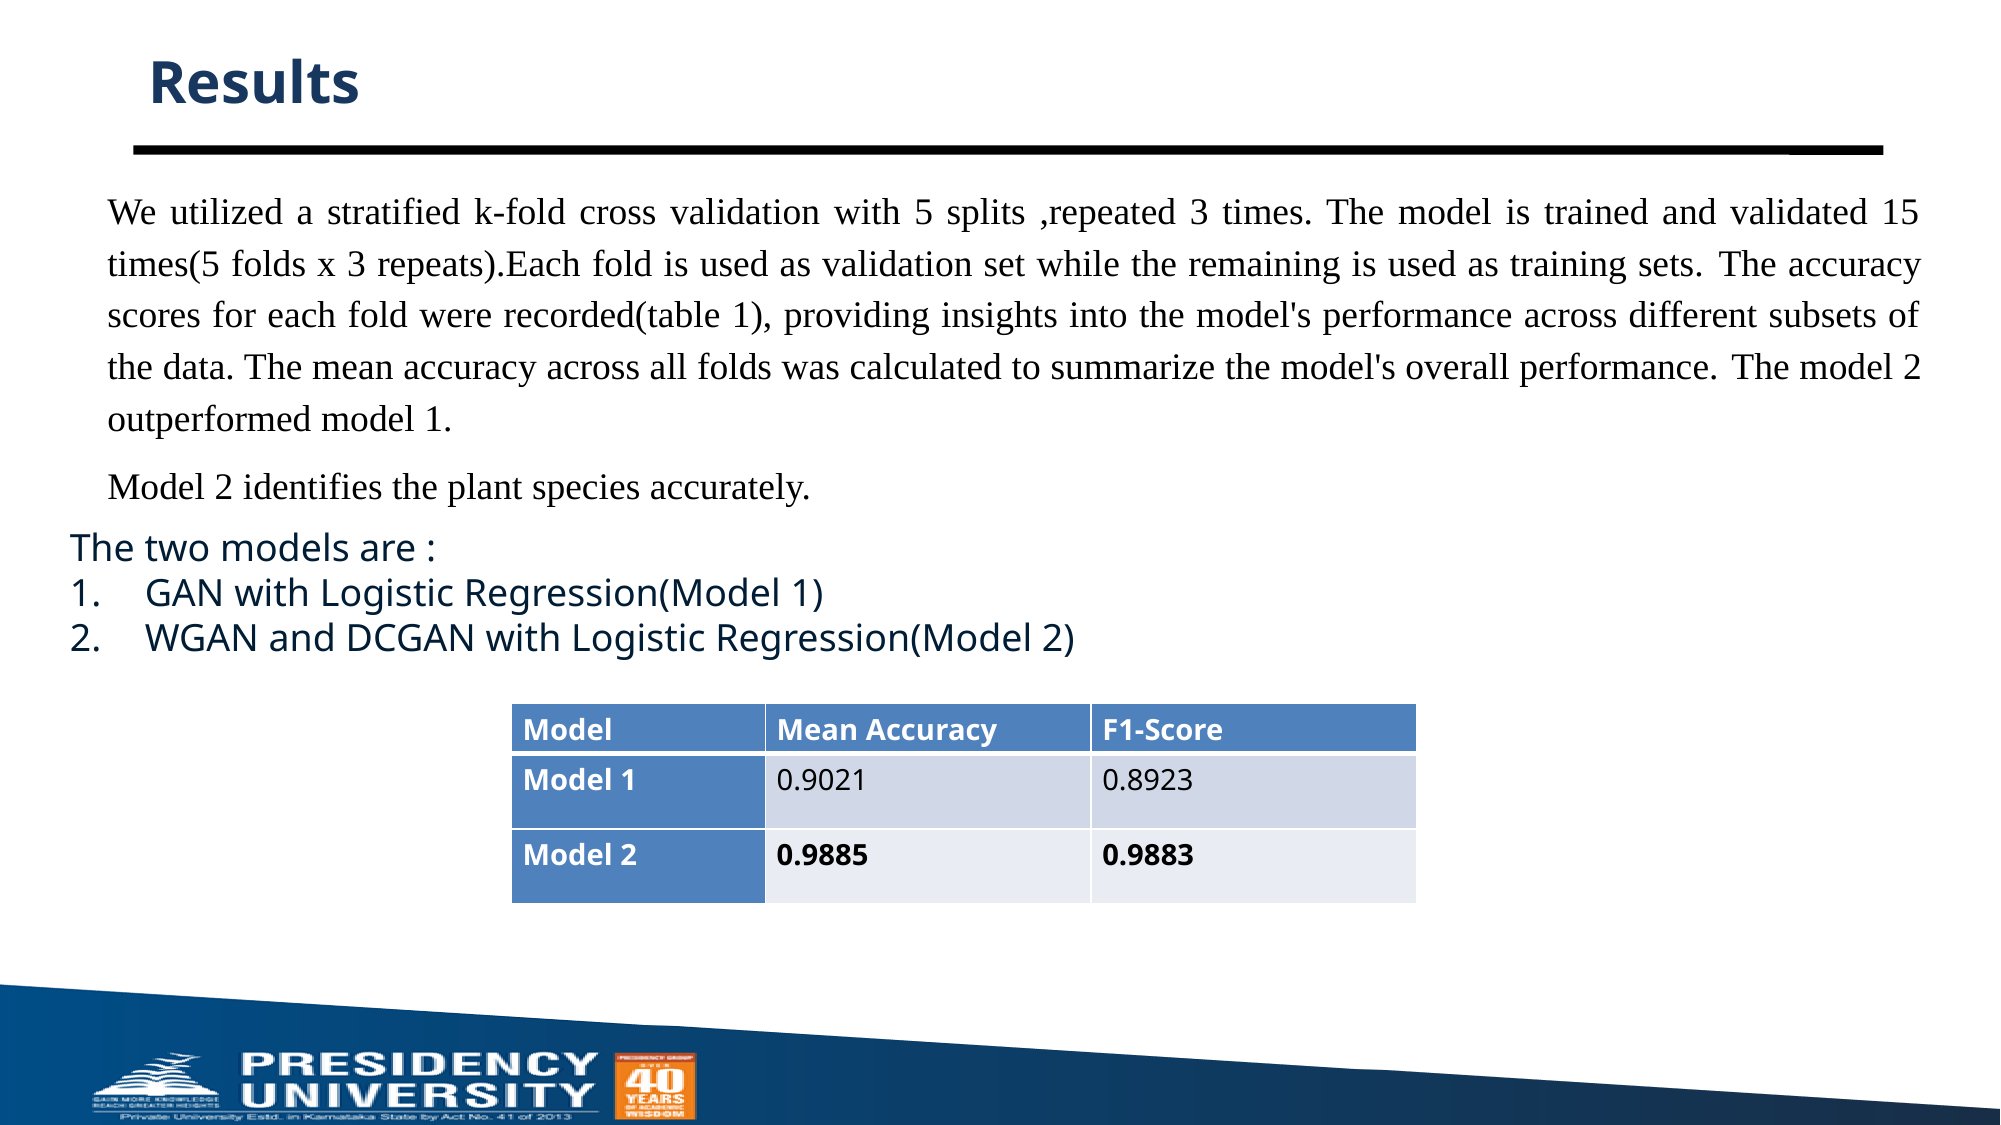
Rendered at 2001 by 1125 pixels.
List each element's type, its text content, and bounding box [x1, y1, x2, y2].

table_cell 0.9883 [1092, 830, 1416, 903]
table_header Mean Accuracy [766, 704, 1090, 751]
table_cell 0.9885 [766, 830, 1090, 903]
picture [0, 982, 2000, 1125]
title Results [133, 45, 1884, 125]
table_cell Model 2 [512, 830, 765, 903]
text_box We utilized a stratified k-fold cross validation with 5 splits ,repeated 3 times. The model is trained and validated 15 times(5 folds x 3 repeats).Each fold is used as validation set while the remaining is used as training sets. The accuracy scores for each fold were recorded(table 1), providing insights into the model's performance across different subsets of the data. The mean accuracy across all folds was calculated to summarize the model's overall performance. The model 2 outperformed model 1. Model 2 identifies the plant species accurately. The two models are : GAN with Logistic Regression(Model 1) WGAN and DCGAN with Logistic Regression(Model 2) [55, 172, 1937, 667]
table_cell 0.9021 [766, 756, 1090, 828]
table_header Model [512, 704, 765, 751]
table_header F1-Score [1092, 704, 1416, 751]
table_cell Model 1 [512, 756, 765, 828]
table_cell 0.8923 [1092, 756, 1416, 828]
